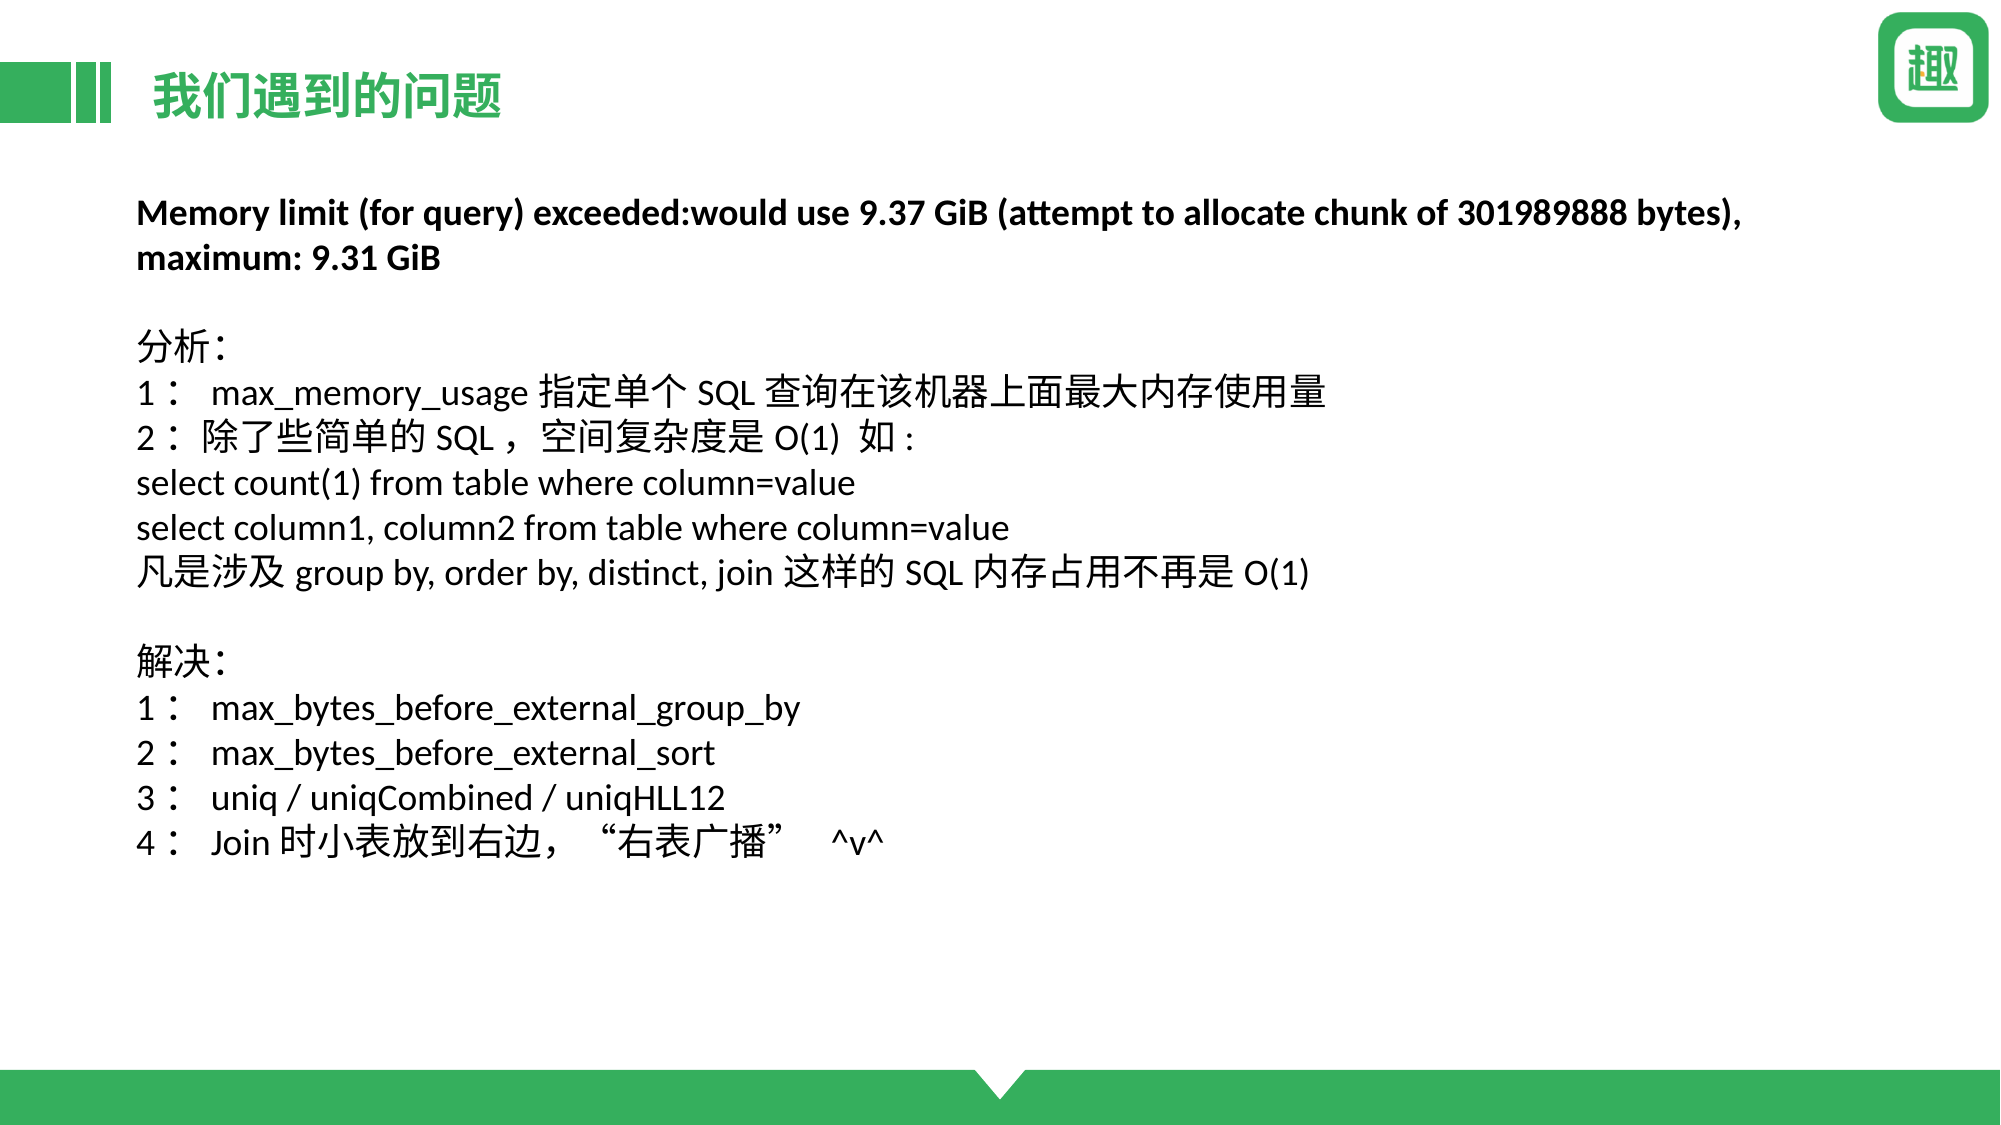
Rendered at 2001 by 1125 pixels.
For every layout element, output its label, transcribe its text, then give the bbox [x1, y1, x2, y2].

title 我们遇到的问题 [137, 48, 1175, 149]
text_box Memory limit (for query) exceeded:would use 9.37 GiB (attempt to allocate chunk of 301989888 bytes), maximum: 9.31 GiB 分析： 1：max_memory_usage指定单个SQL查询在该机器上面最大内存使用量 2：除了些简单的SQL，空间复杂度是O(1) 如: select count(1) from table where column=value select column1, column2 from table where column=value 凡是涉及group by, order by, distinct, join这样的SQL内存占用不再是O(1) 解决： 1：max_bytes_before_external_group_by 2：max_bytes_before_external_sort 3：uniq / uniqCombined / uniqHLL12 4：Join时小表放到右边，“右表广播” ^v^ [121, 180, 1826, 871]
picture [1878, 12, 1989, 123]
